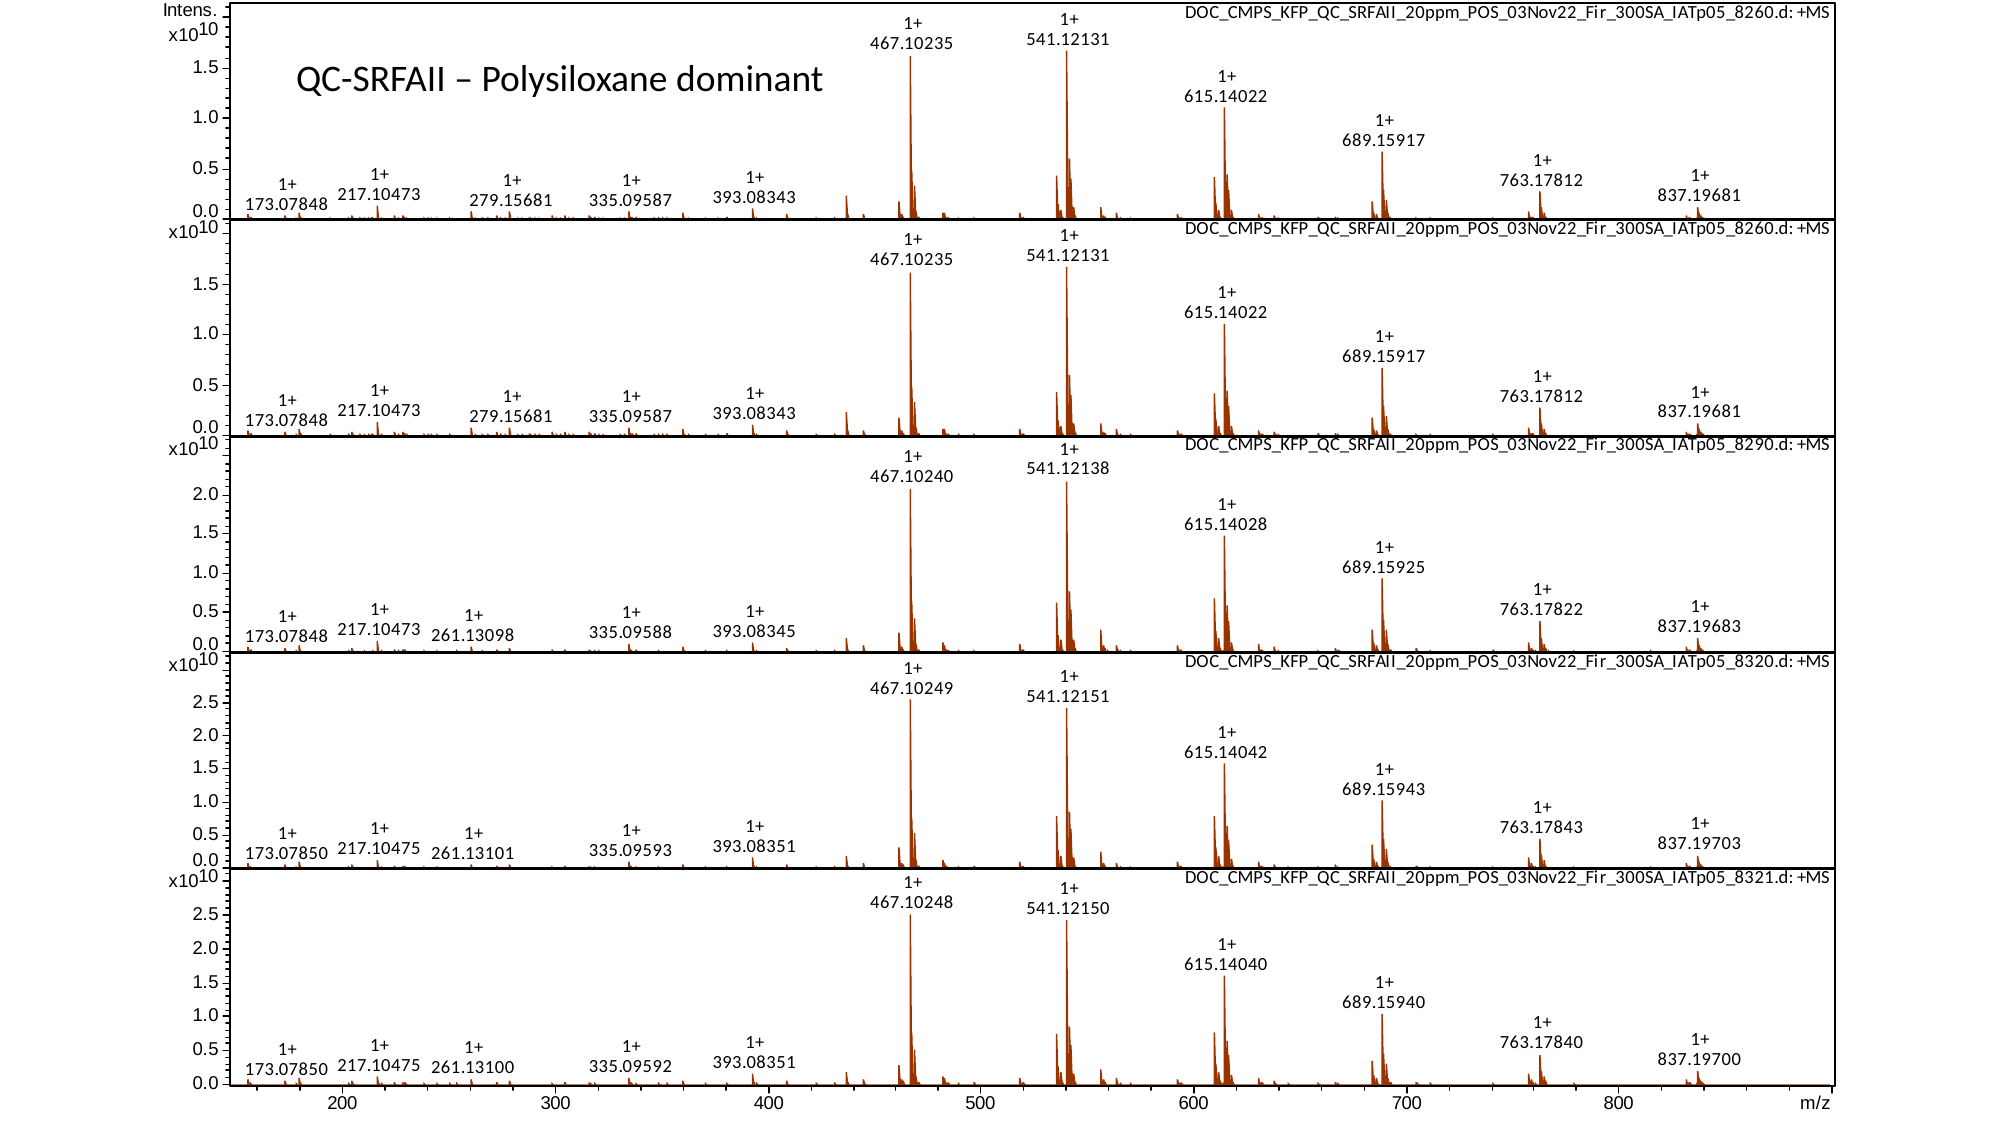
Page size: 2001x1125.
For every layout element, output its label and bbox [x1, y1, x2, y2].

picture [159, 0, 1841, 1125]
